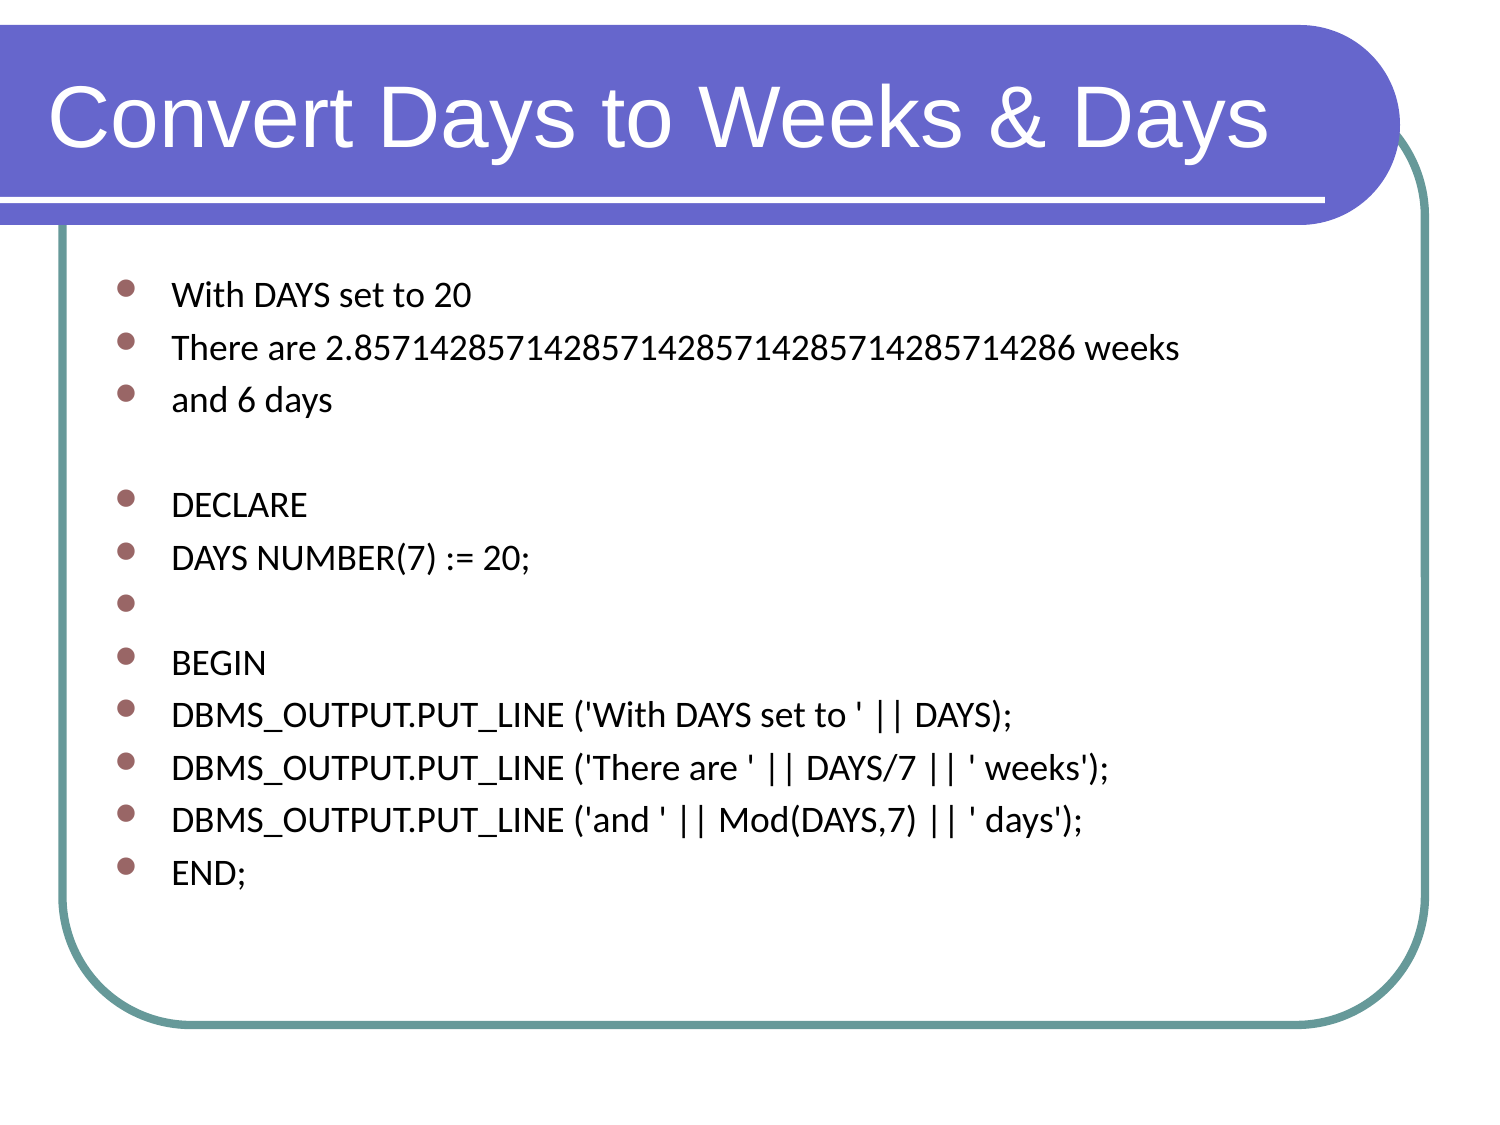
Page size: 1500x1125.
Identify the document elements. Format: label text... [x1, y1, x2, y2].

list With DAYS set to 20 There are 2.85714285714285714285714285714285714286 weeks and 6 days DECLARE DAYS NUMBER(7) := 20; BEGIN DBMS_OUTPUT.PUT_LINE ('With DAYS set to ' || DAYS); DBMS_OUTPUT.PUT_LINE ('There are ' || DAYS/7 || ' weeks'); DBMS_OUTPUT.PUT_LINE ('and ' || Mod(DAYS,7) || ' days'); END; [99, 262, 1400, 988]
title Convert Days to Weeks & Days [32, 37, 1347, 188]
